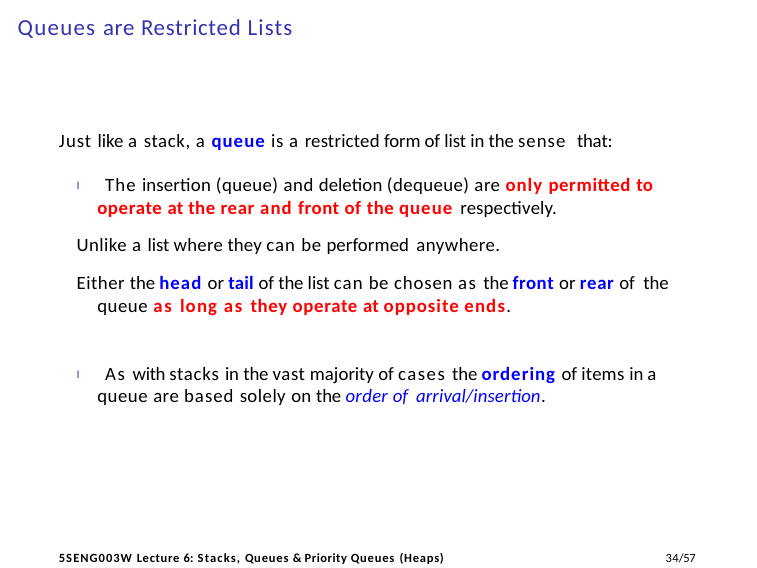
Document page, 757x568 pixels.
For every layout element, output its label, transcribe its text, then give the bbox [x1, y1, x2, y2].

title Queues are Restricted Lists [15, 10, 301, 107]
text_box Just like a stack, a queue is a restricted form of list in the sense that: I The insertion (queue) and deletion (dequeue) are only permitted to operate at the rear and front of the queue respectively. Unlike a list where they can be performed anywhere. Either the head or tail of the list can be chosen as the front or rear of the queue as long as they operate at opposite ends. I As with stacks in the vast majority of cases the ordering of items in a queue are based solely on the order of arrival/insertion. [56, 126, 676, 407]
footer 5SENG003W Lecture 6: Stacks, Queues & Priority Queues (Heaps) [56, 548, 454, 568]
slide_number 11/57 [661, 548, 699, 568]
